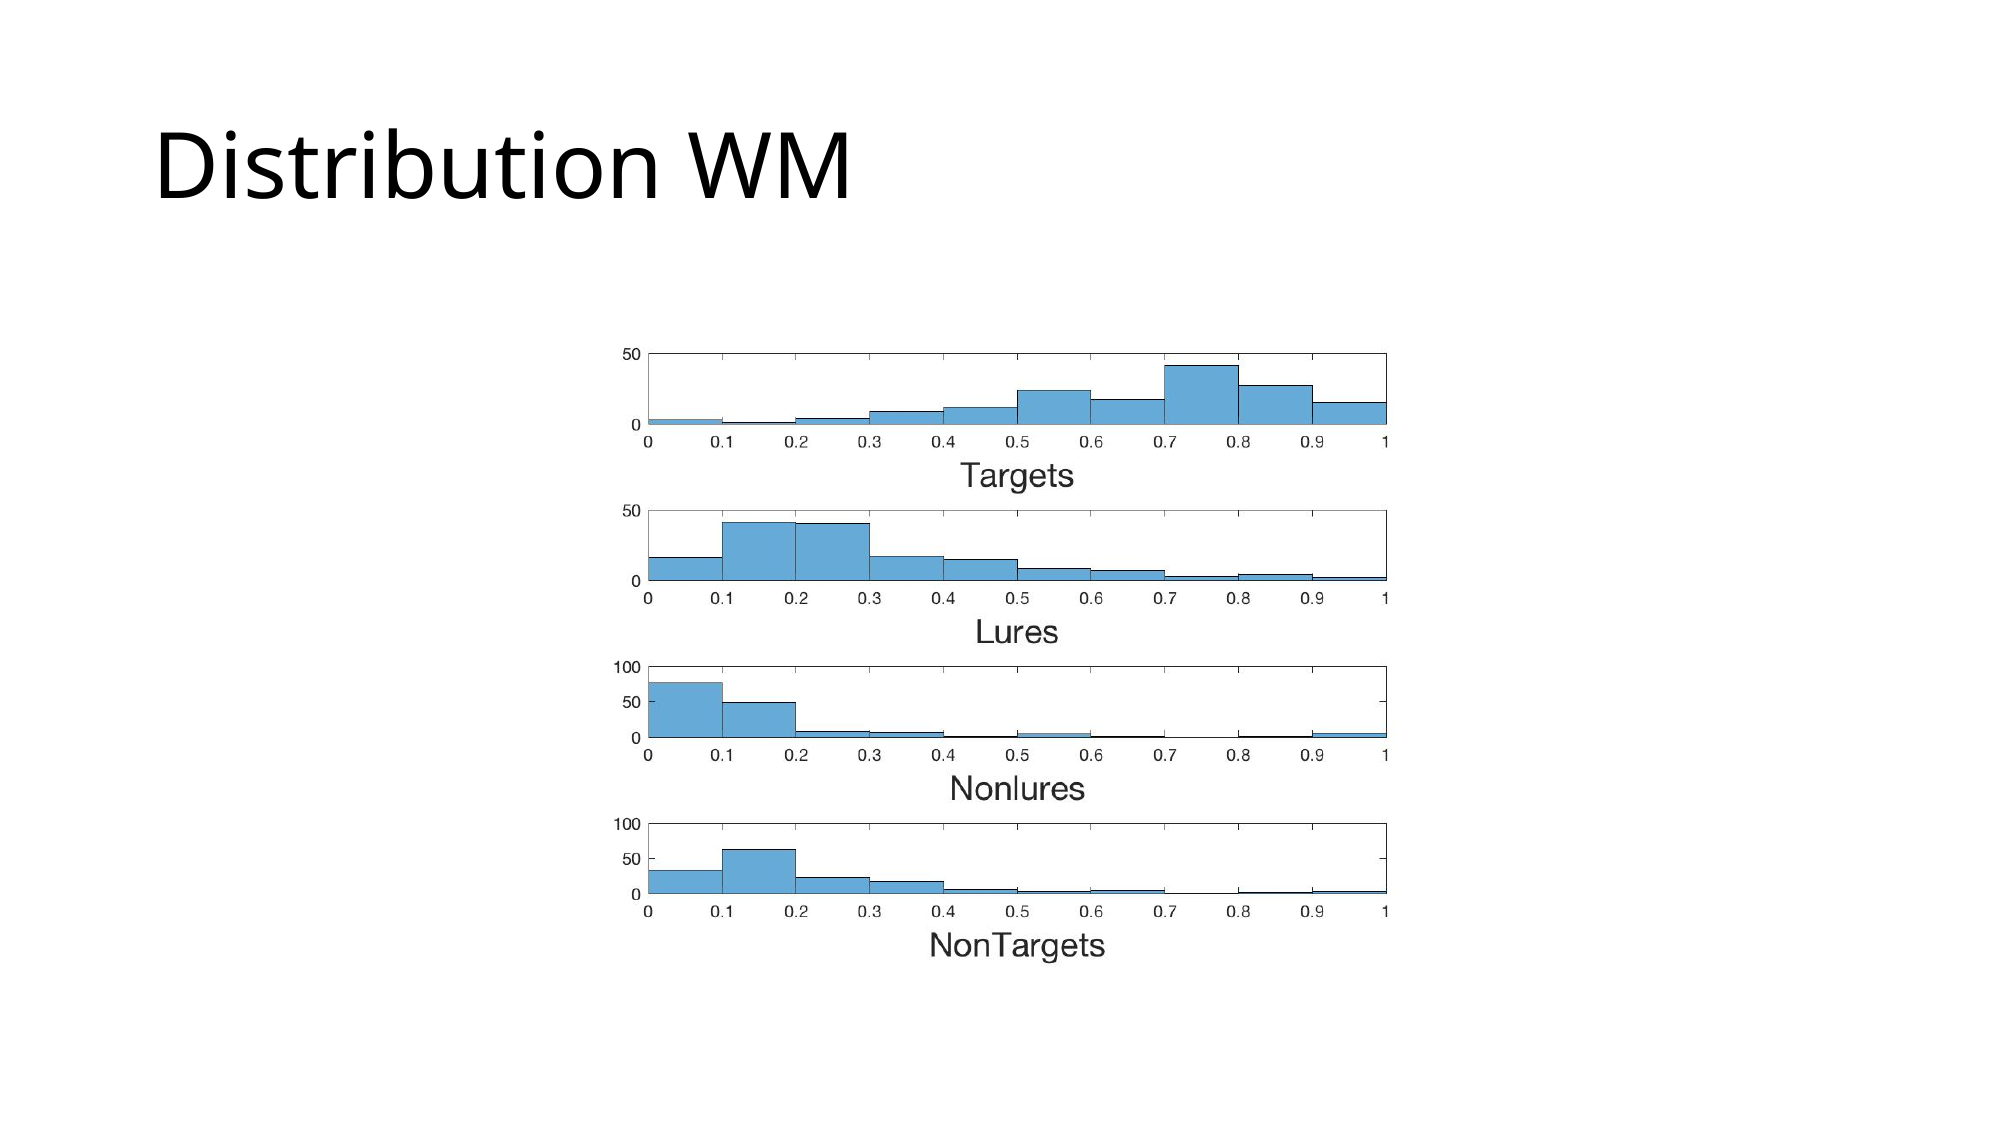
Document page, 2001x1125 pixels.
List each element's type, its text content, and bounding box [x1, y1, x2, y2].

title Distribution WM [137, 59, 1863, 278]
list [524, 299, 1476, 1014]
